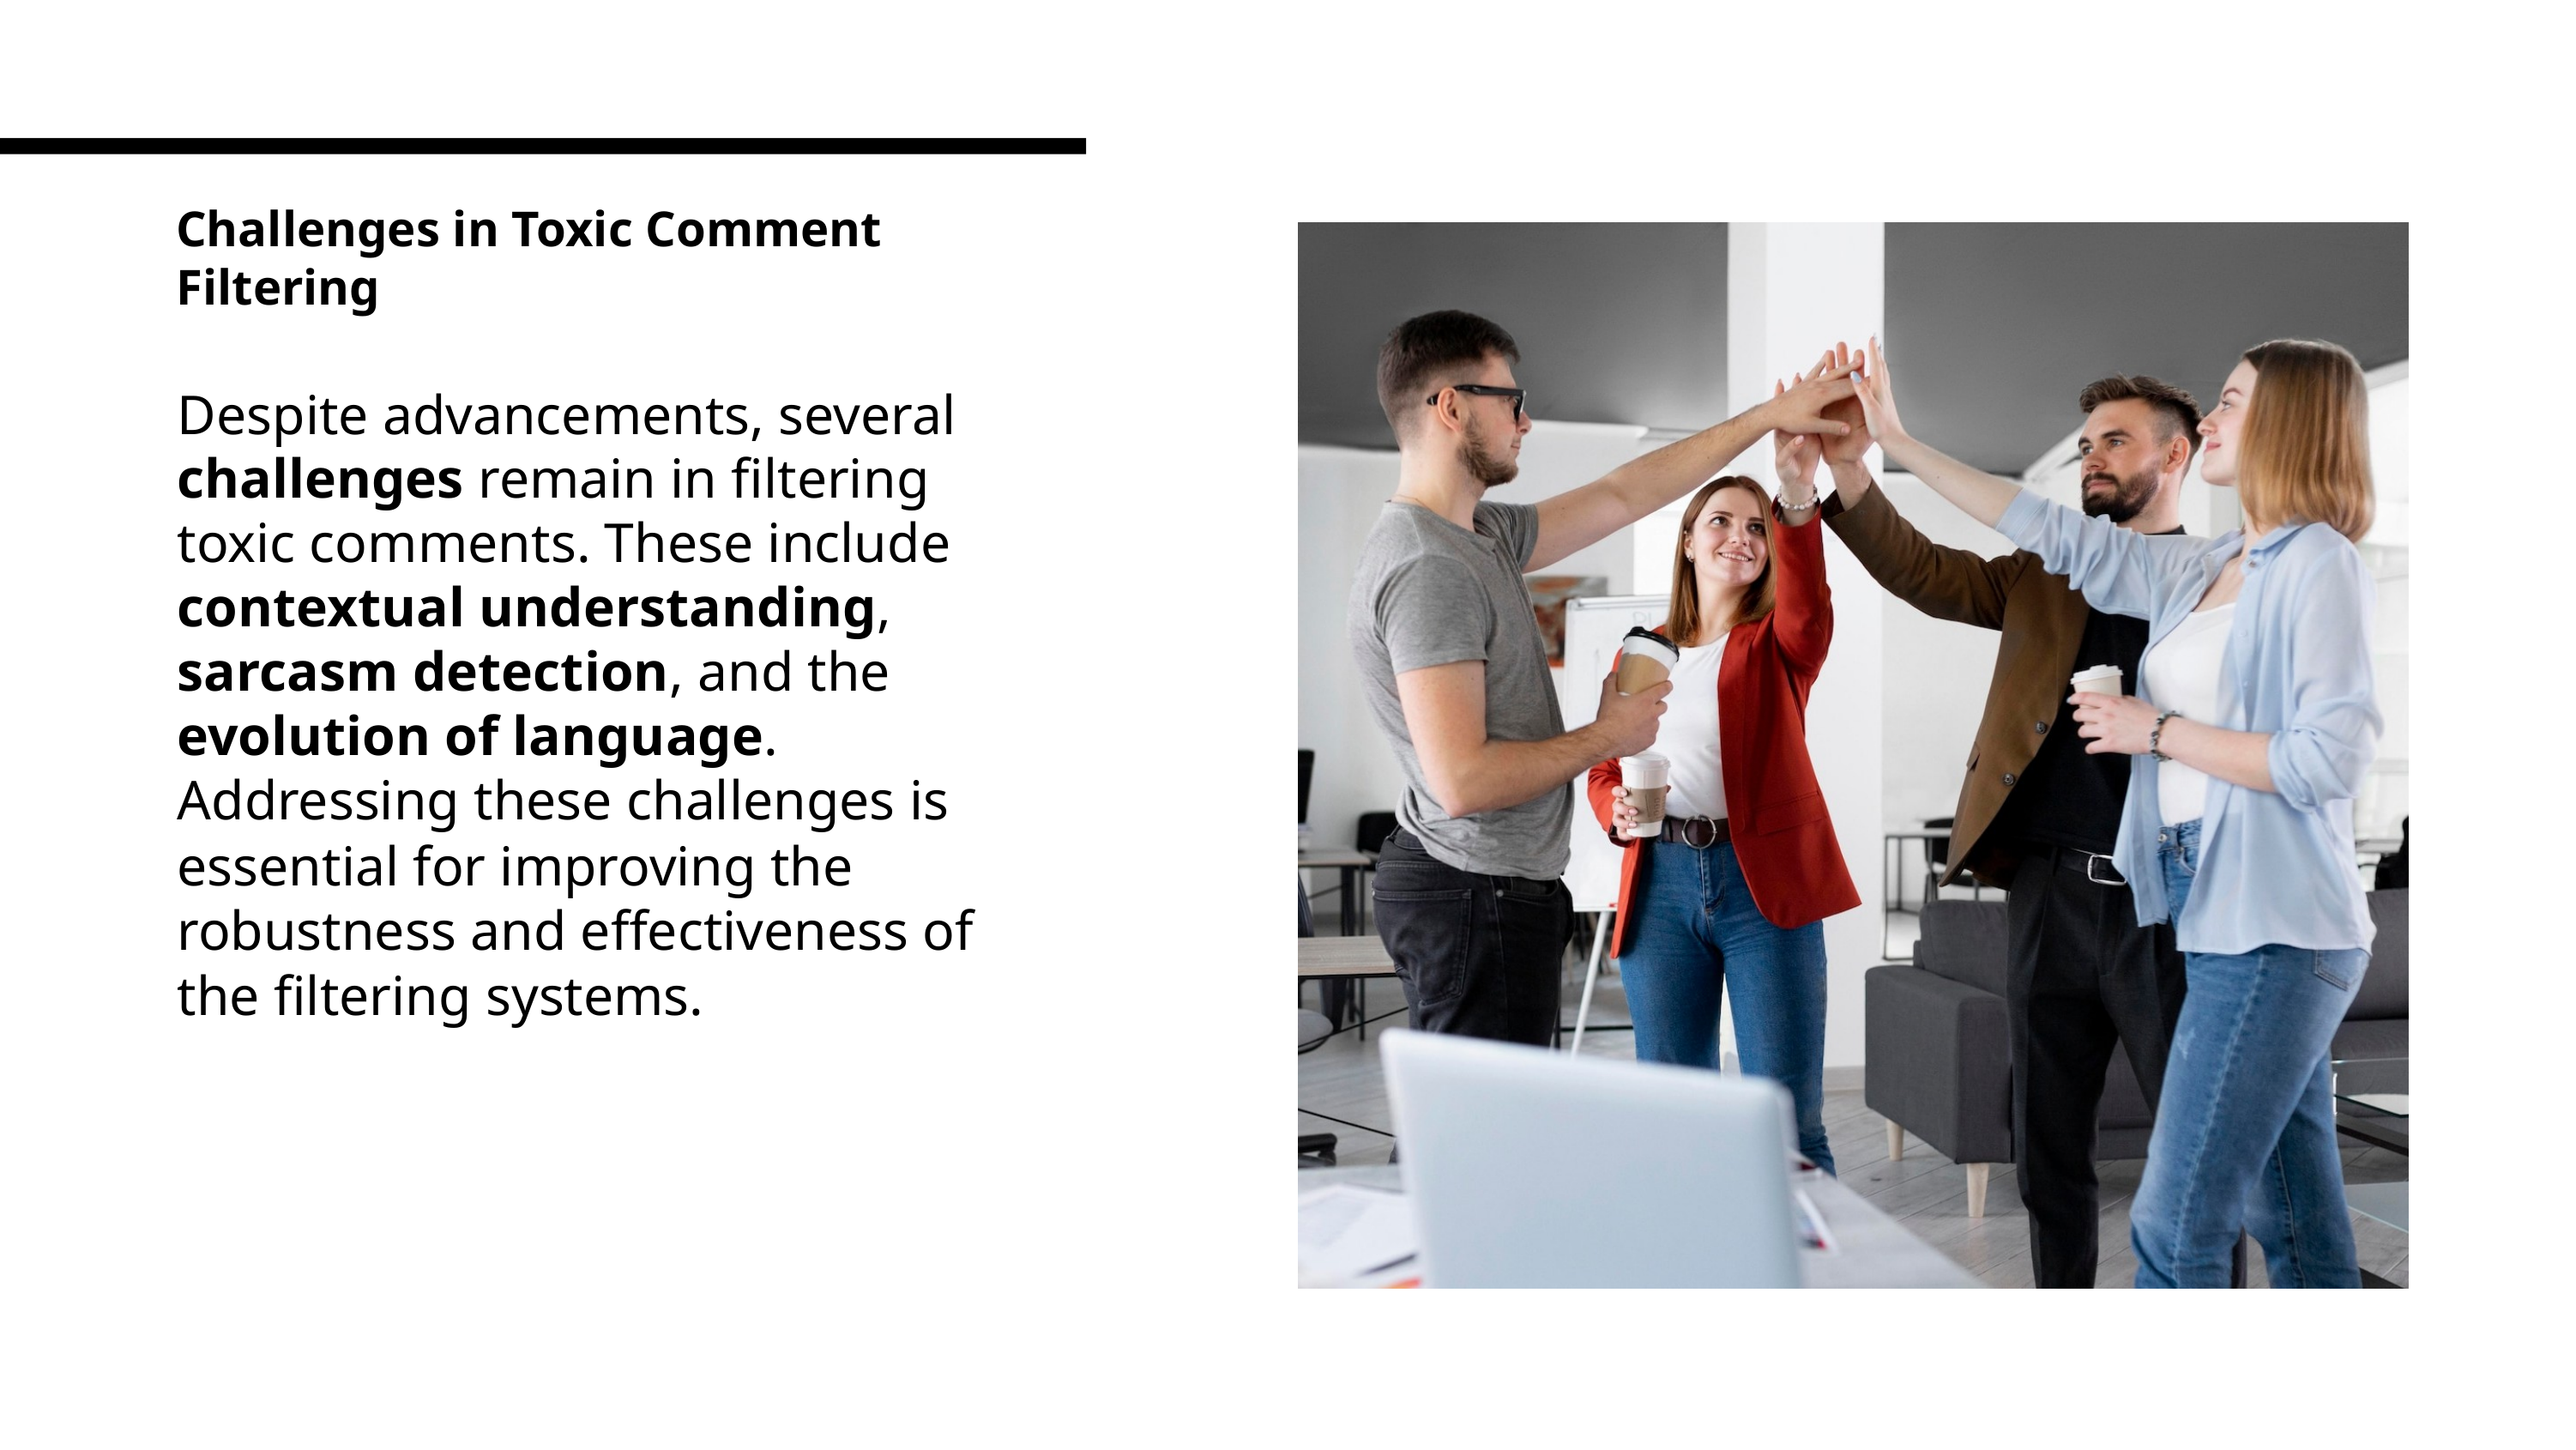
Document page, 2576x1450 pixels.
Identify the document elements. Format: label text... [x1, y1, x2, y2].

text_box Despite advancements, several challenges remain in ﬁltering toxic comments. These include contextual understanding, sarcasm detection, and the evolution of language. Addressing these challenges is essential for improving the robustness and effectiveness of the ﬁltering systems. [175, 379, 1023, 1026]
title Challenges in Toxic Comment Filtering [174, 187, 920, 441]
picture [1298, 221, 2409, 1289]
text_box [0, 137, 1087, 154]
